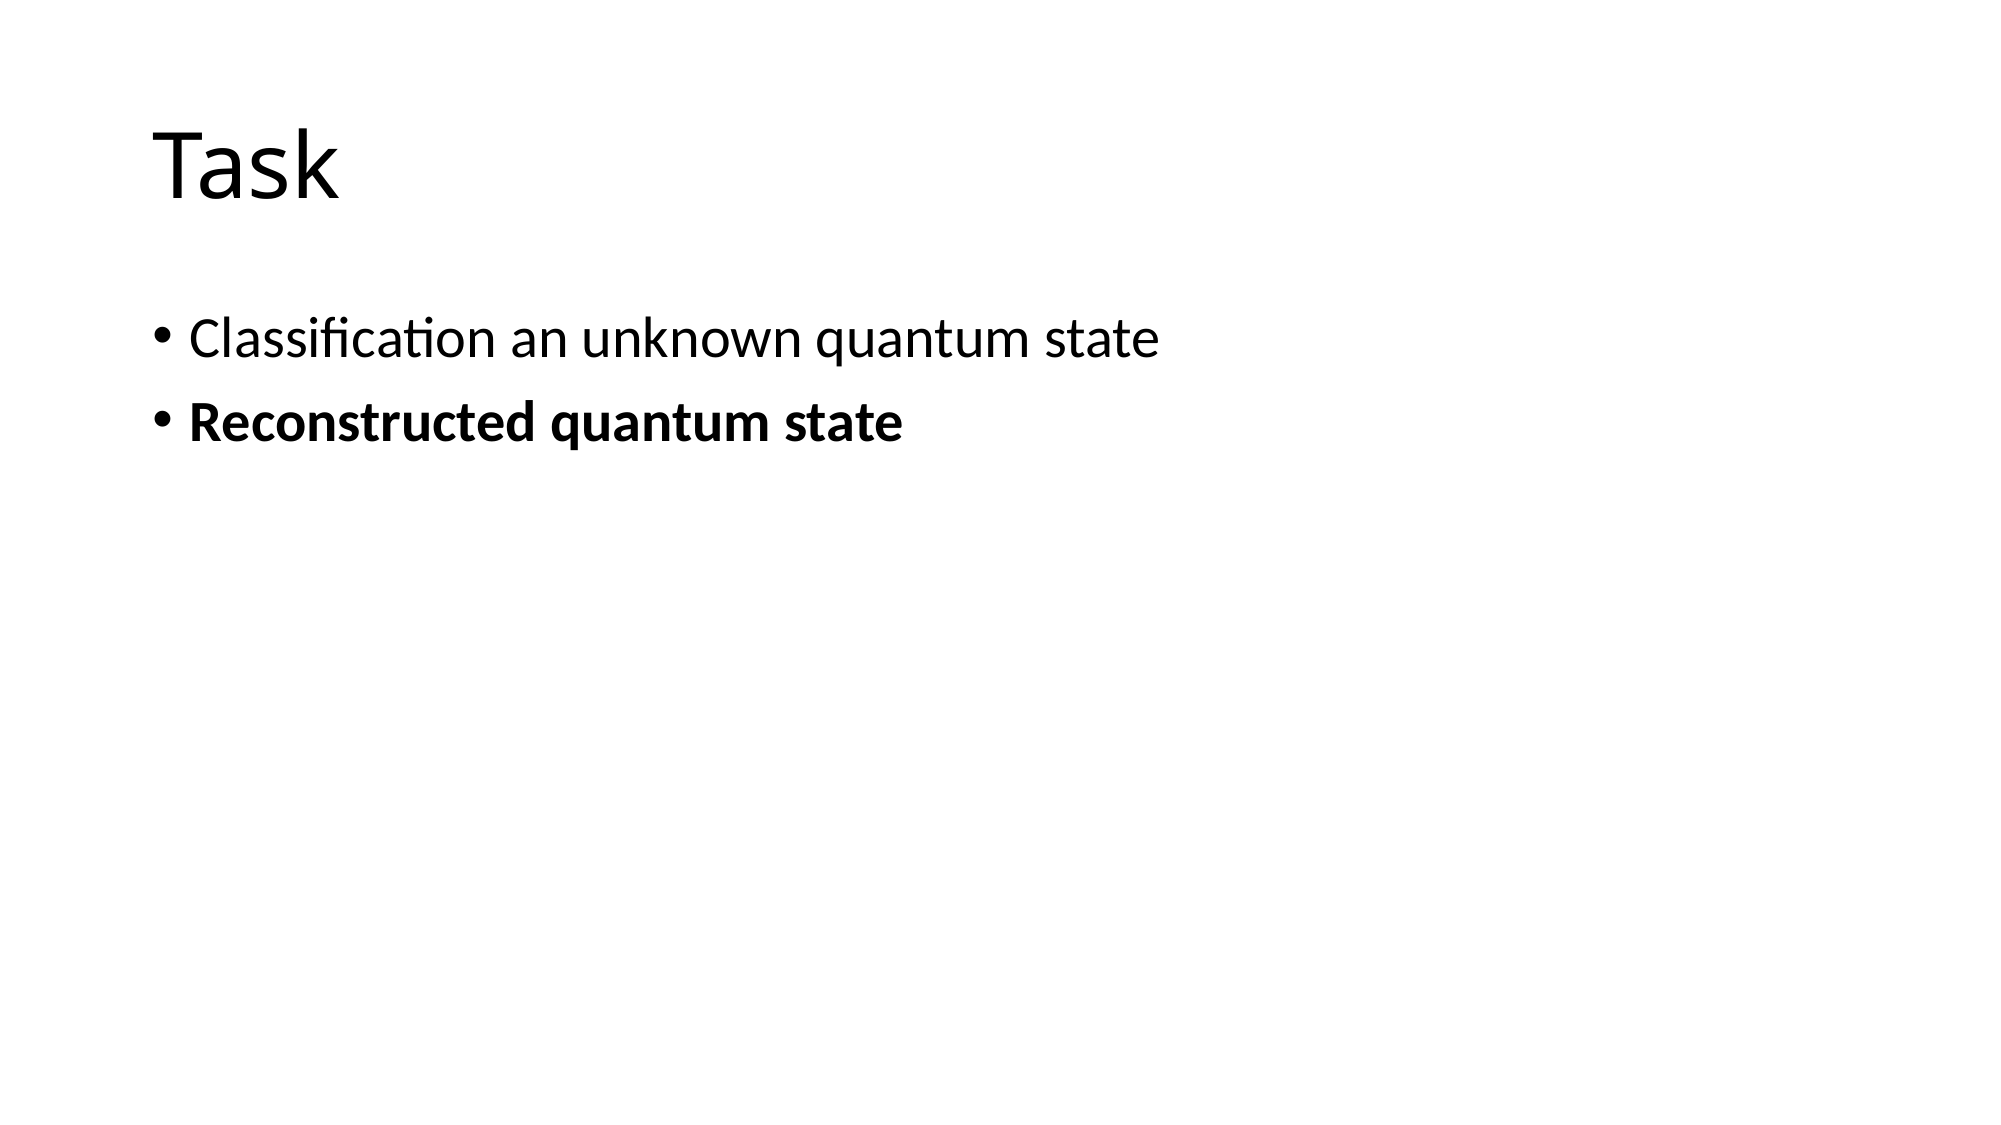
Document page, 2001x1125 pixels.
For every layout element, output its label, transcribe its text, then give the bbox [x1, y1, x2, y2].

list Classification an unknown quantum state Reconstructed quantum state [137, 299, 1863, 1014]
title Task [137, 59, 1863, 278]
